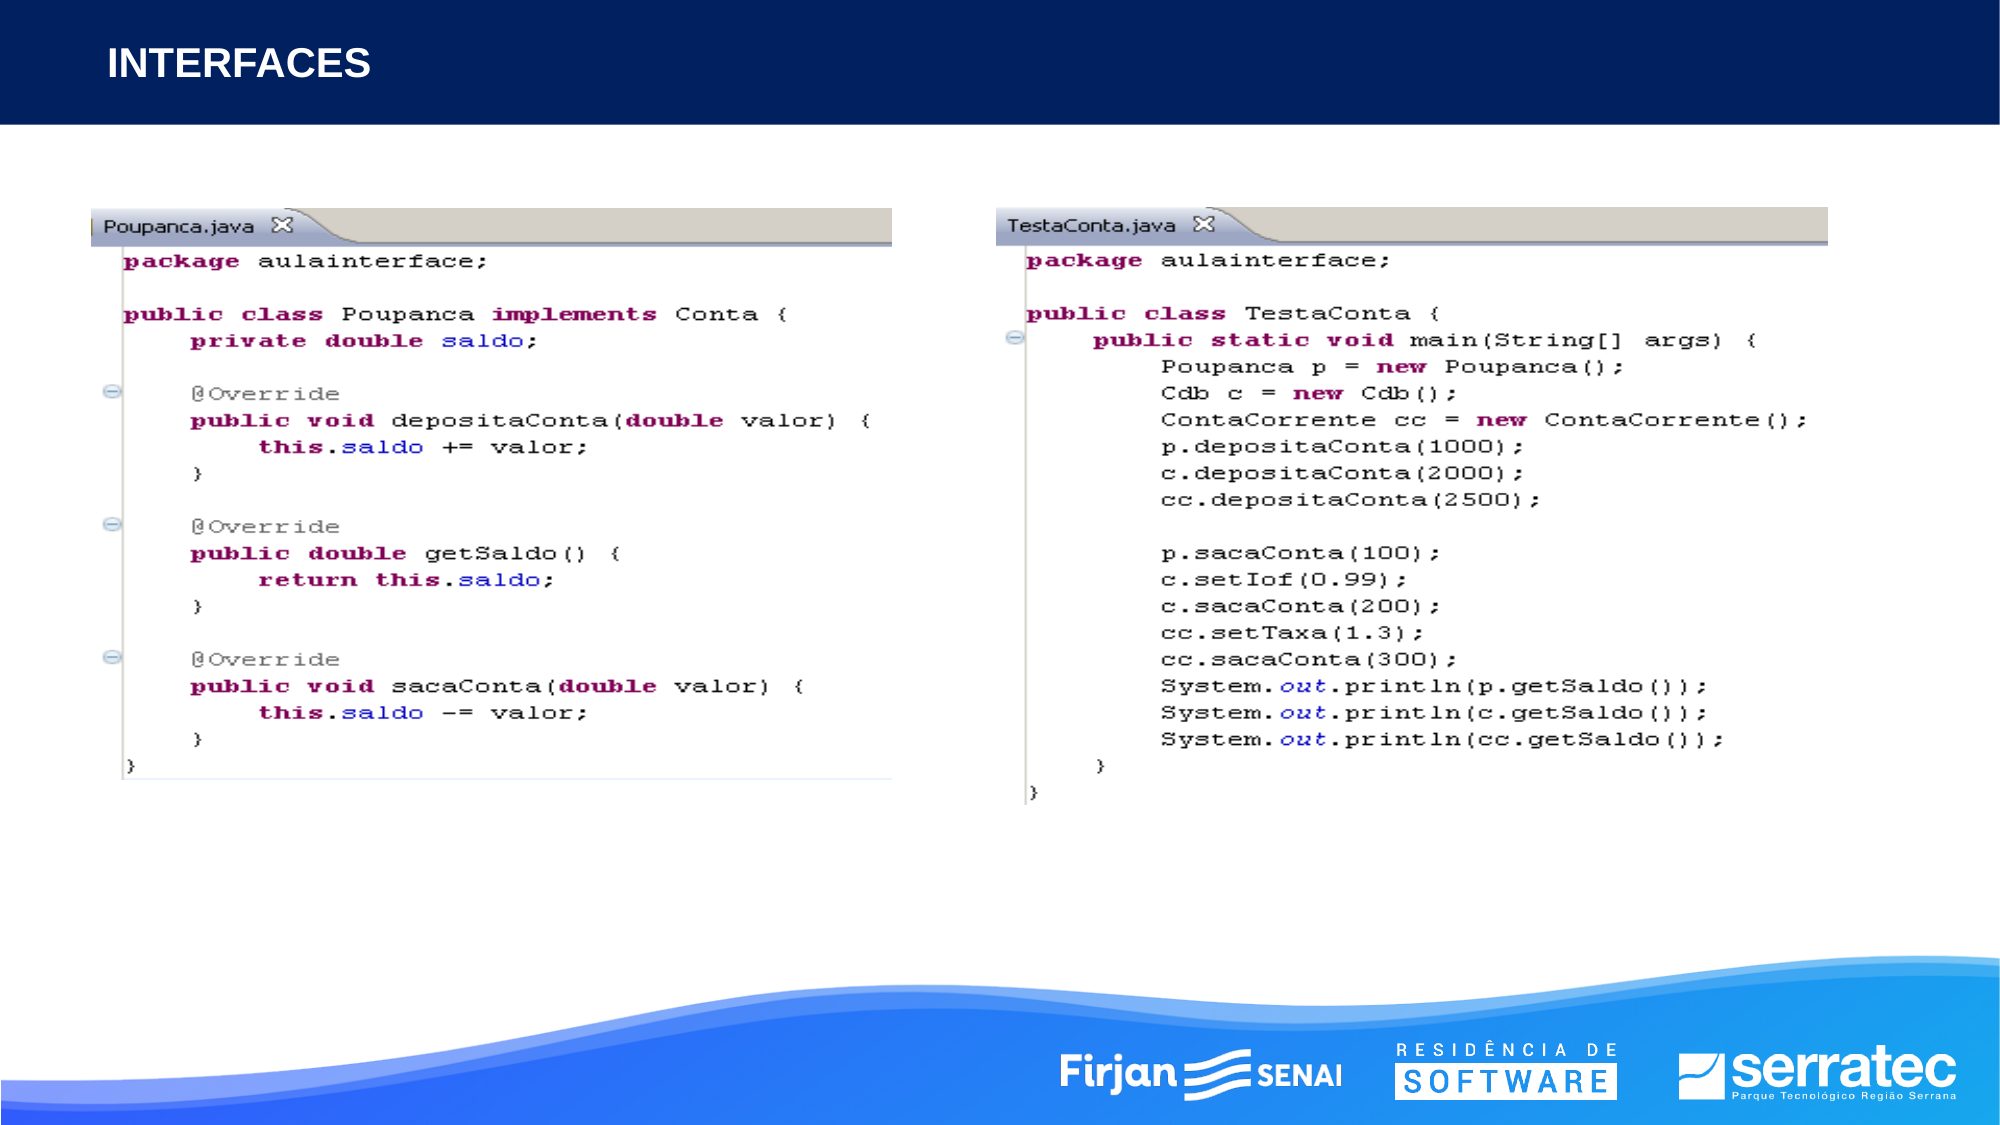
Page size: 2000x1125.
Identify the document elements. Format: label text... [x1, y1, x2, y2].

picture [1, 943, 2000, 1125]
picture [996, 207, 1828, 805]
picture [91, 208, 892, 780]
text_box INTERFACES [92, 27, 387, 94]
